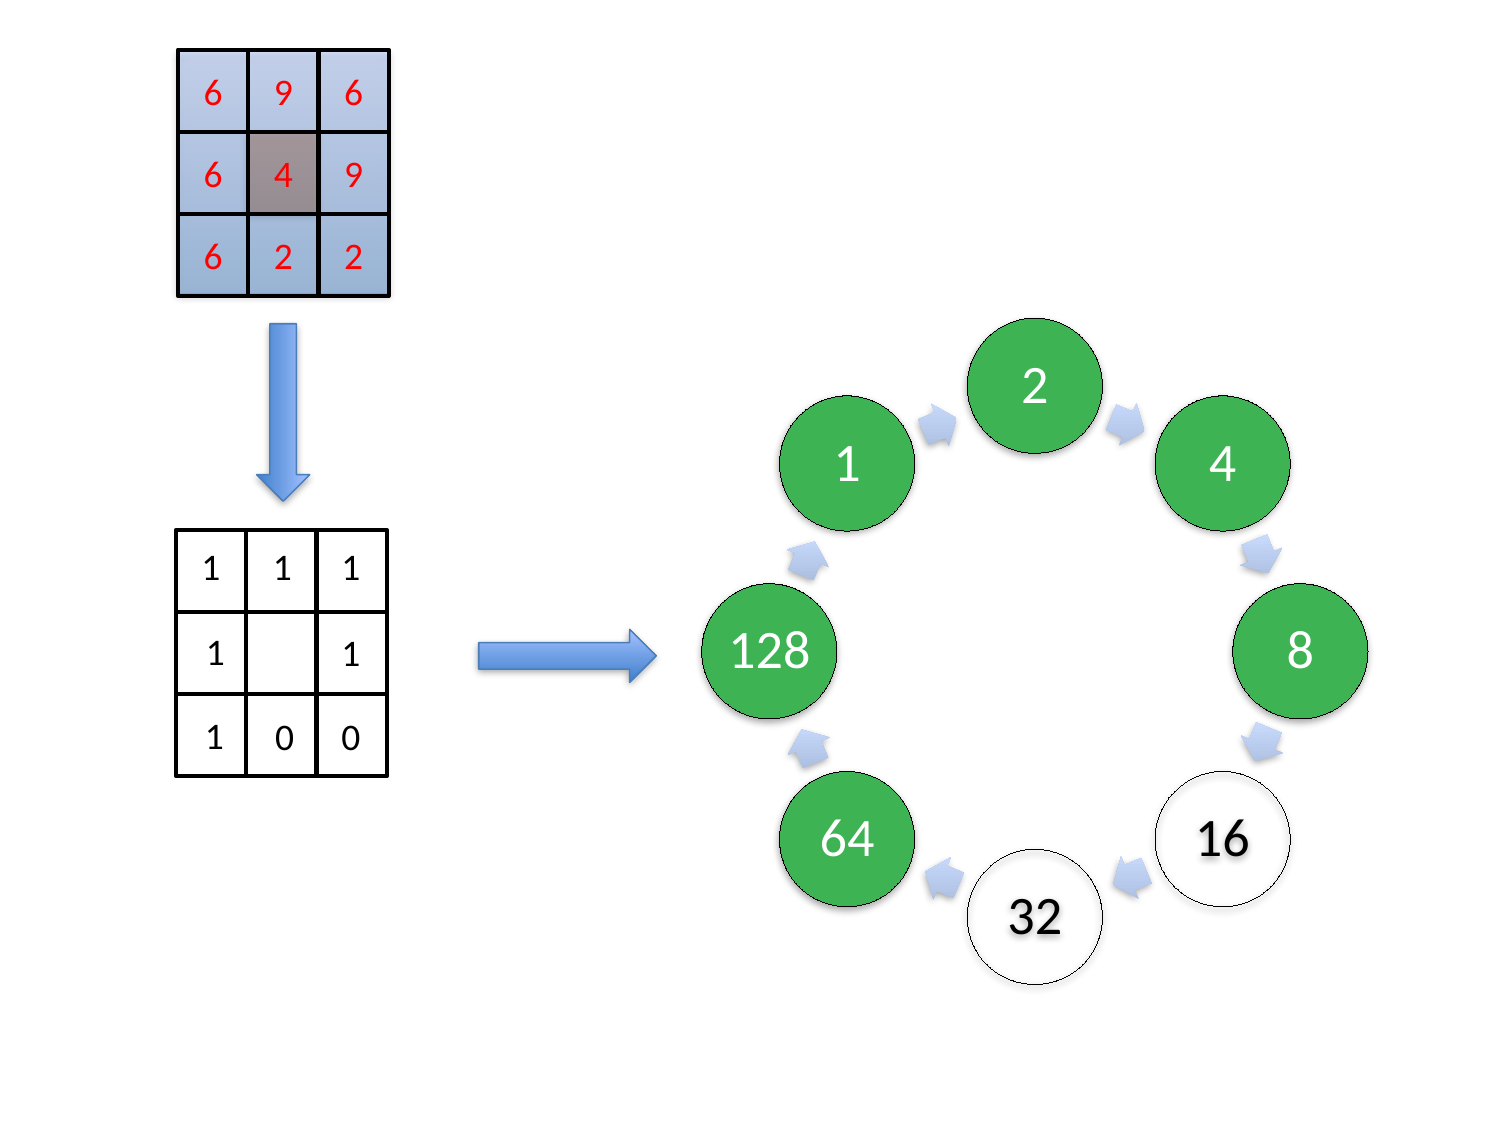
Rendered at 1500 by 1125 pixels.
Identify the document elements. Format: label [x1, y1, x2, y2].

text_box [255, 322, 311, 502]
text_box [177, 49, 389, 297]
text_box [478, 317, 1500, 985]
text_box [175, 529, 388, 777]
